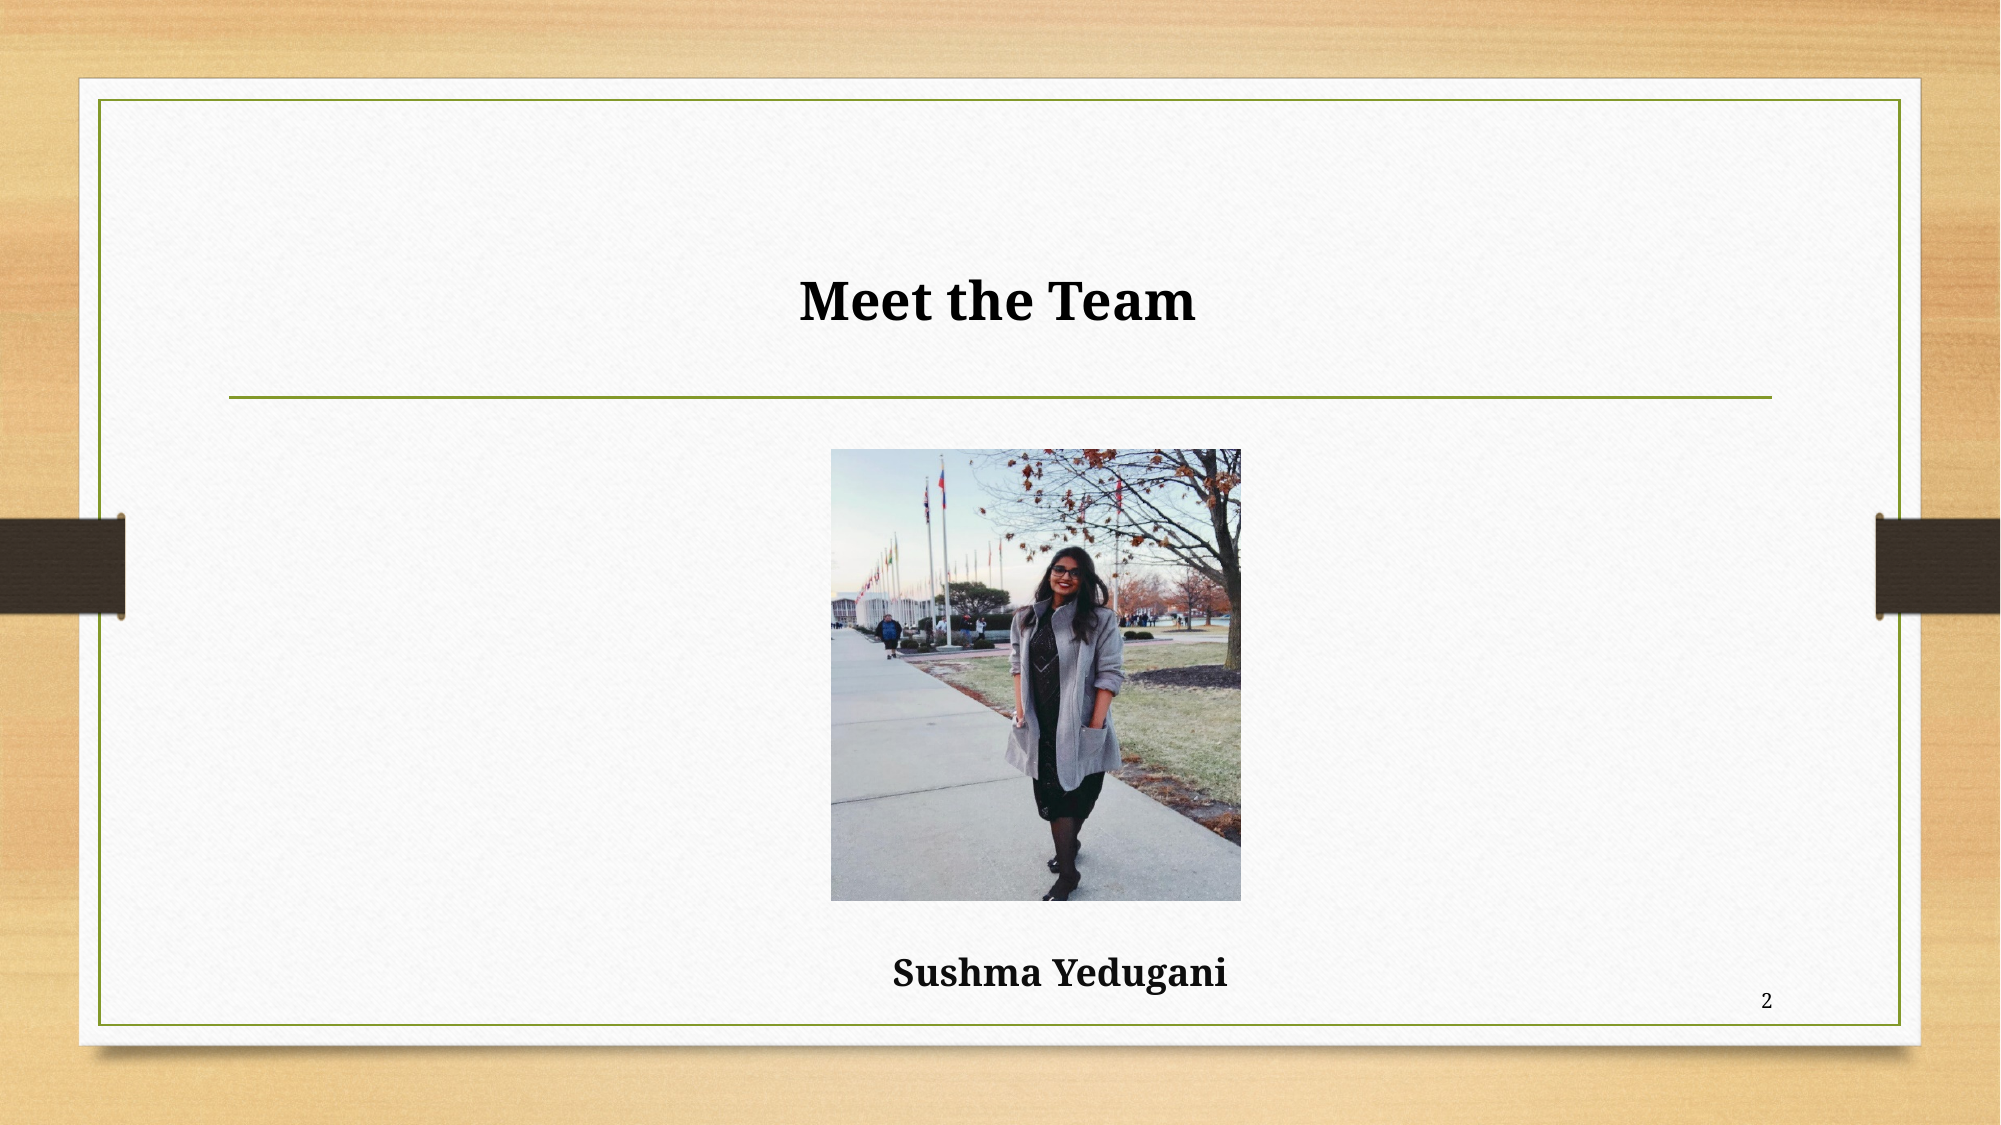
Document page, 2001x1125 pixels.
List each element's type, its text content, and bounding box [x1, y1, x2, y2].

slide_number 2 [1698, 979, 1788, 1025]
text_box Meet the Team [229, 259, 1767, 339]
picture [0, 0, 2001, 1125]
text_box Sushma Yedugani [878, 941, 1243, 1001]
